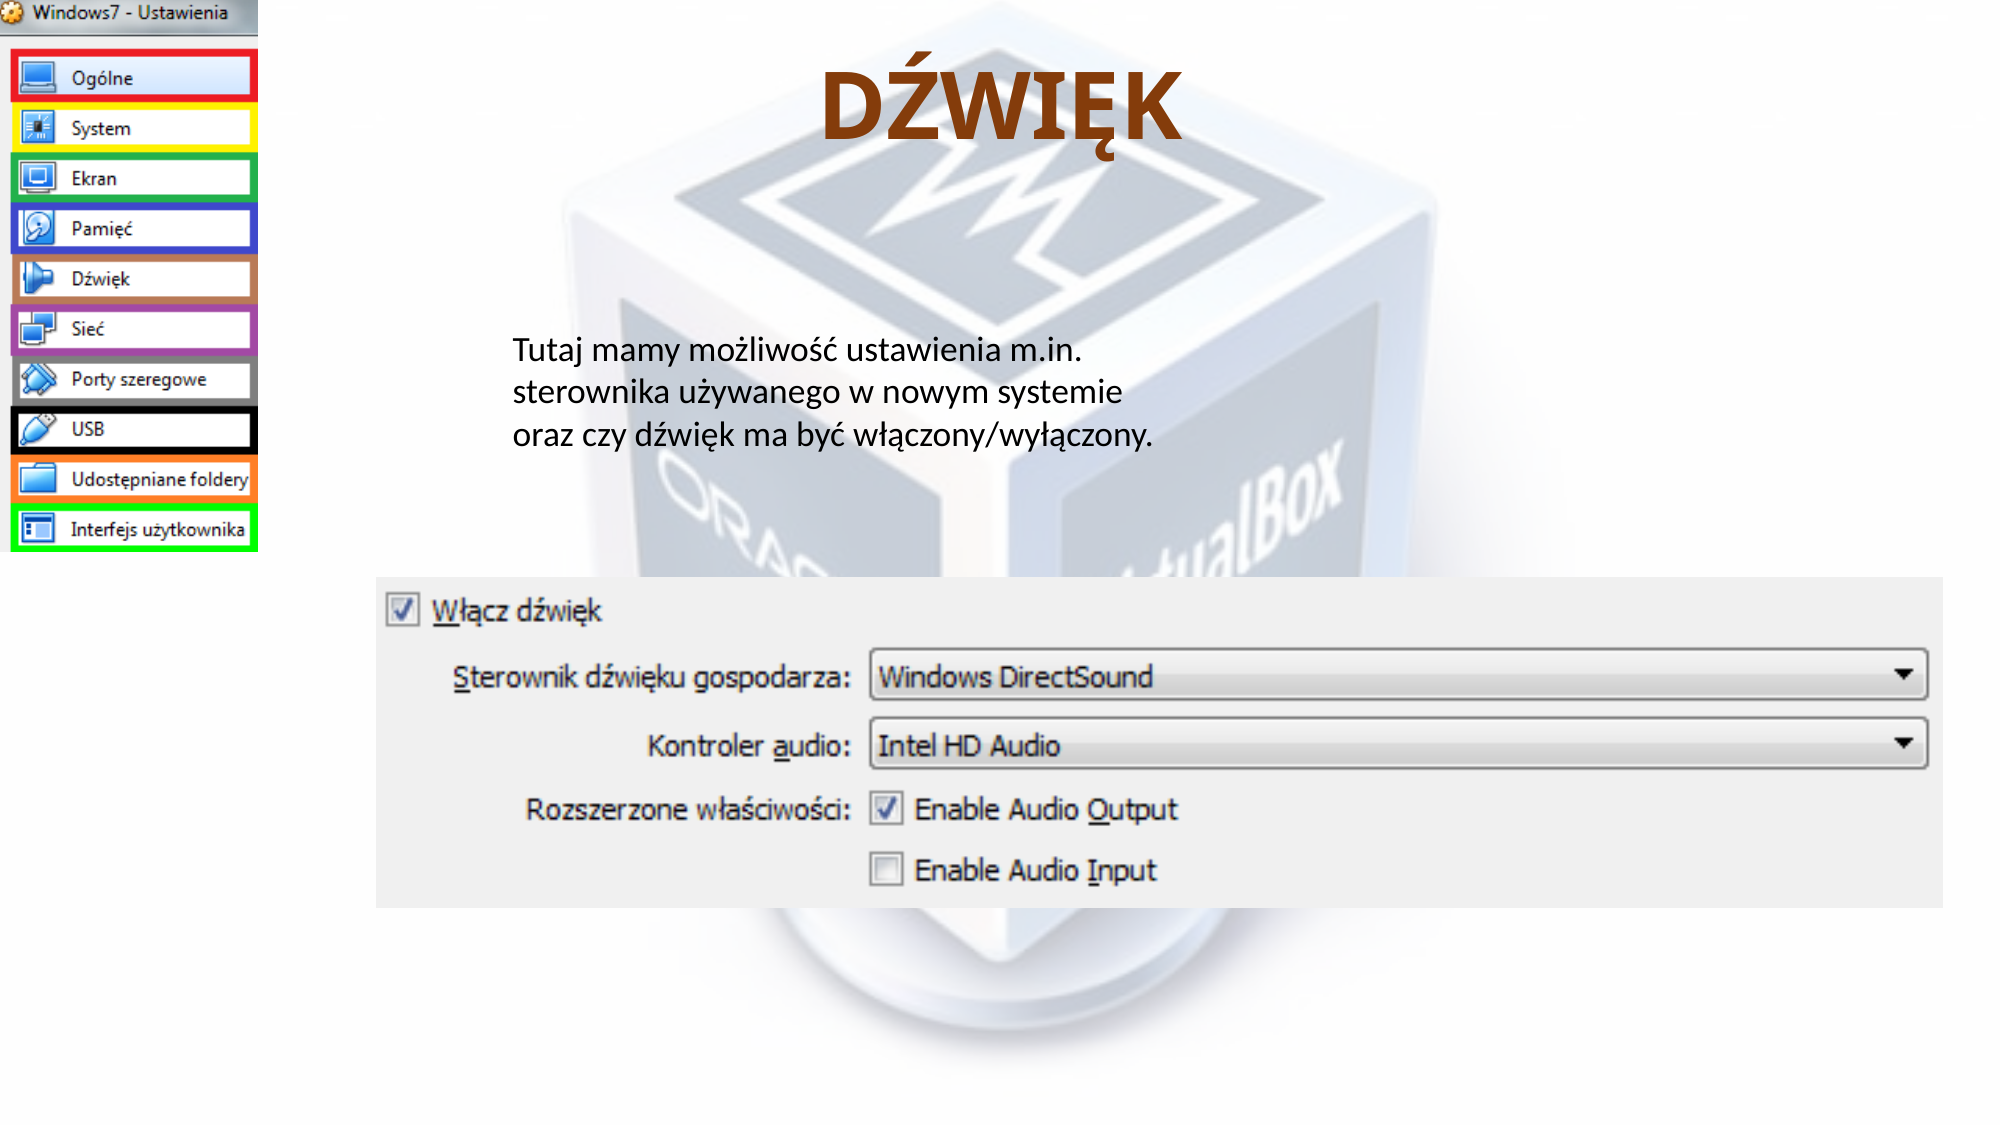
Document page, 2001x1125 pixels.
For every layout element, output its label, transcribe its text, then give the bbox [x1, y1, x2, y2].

picture [0, 0, 258, 552]
text_box Tutaj mamy możliwość ustawienia m.in. sterownika używanego w nowym systemie oraz czy dźwięk ma być włączony/wyłączony. [498, 318, 1206, 461]
title DŹWIĘK [258, 0, 2000, 218]
picture [376, 577, 1943, 908]
